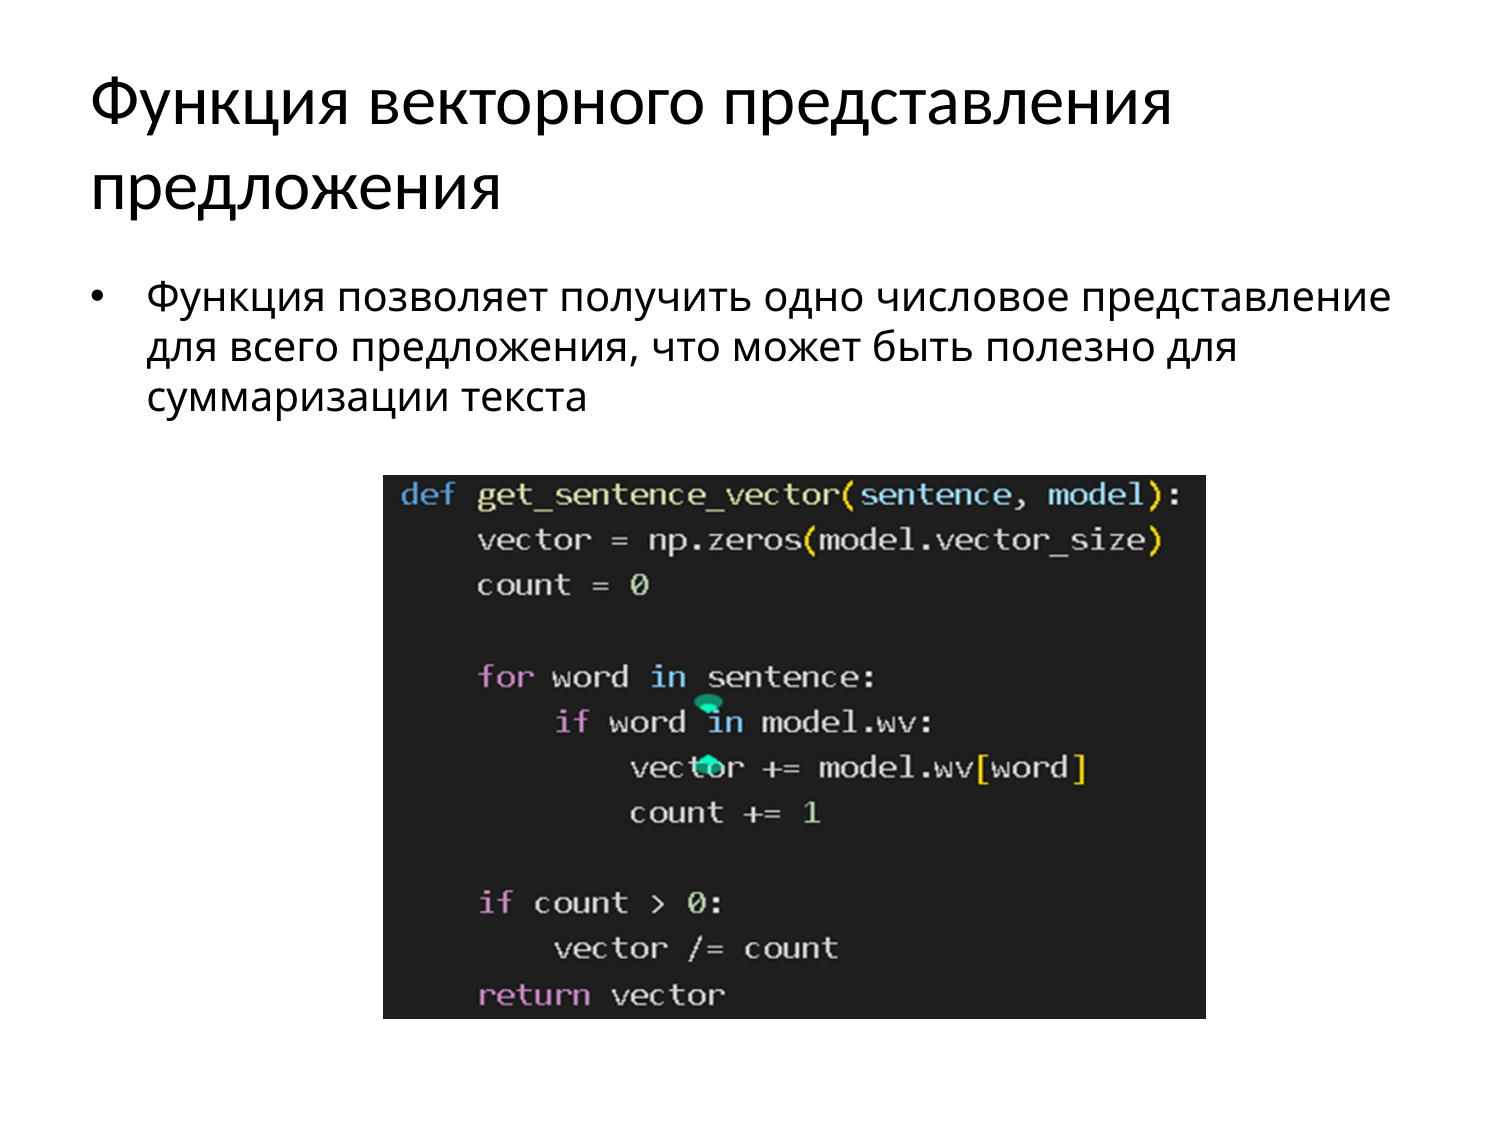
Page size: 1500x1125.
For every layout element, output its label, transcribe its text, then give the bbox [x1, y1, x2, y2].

picture [383, 475, 1206, 1019]
title Функция векторного представления предложения [75, 45, 1425, 233]
list Функция позволяет получить одно числовое представление для всего предложения, что может быть полезно для суммаризации текста [75, 262, 1425, 445]
